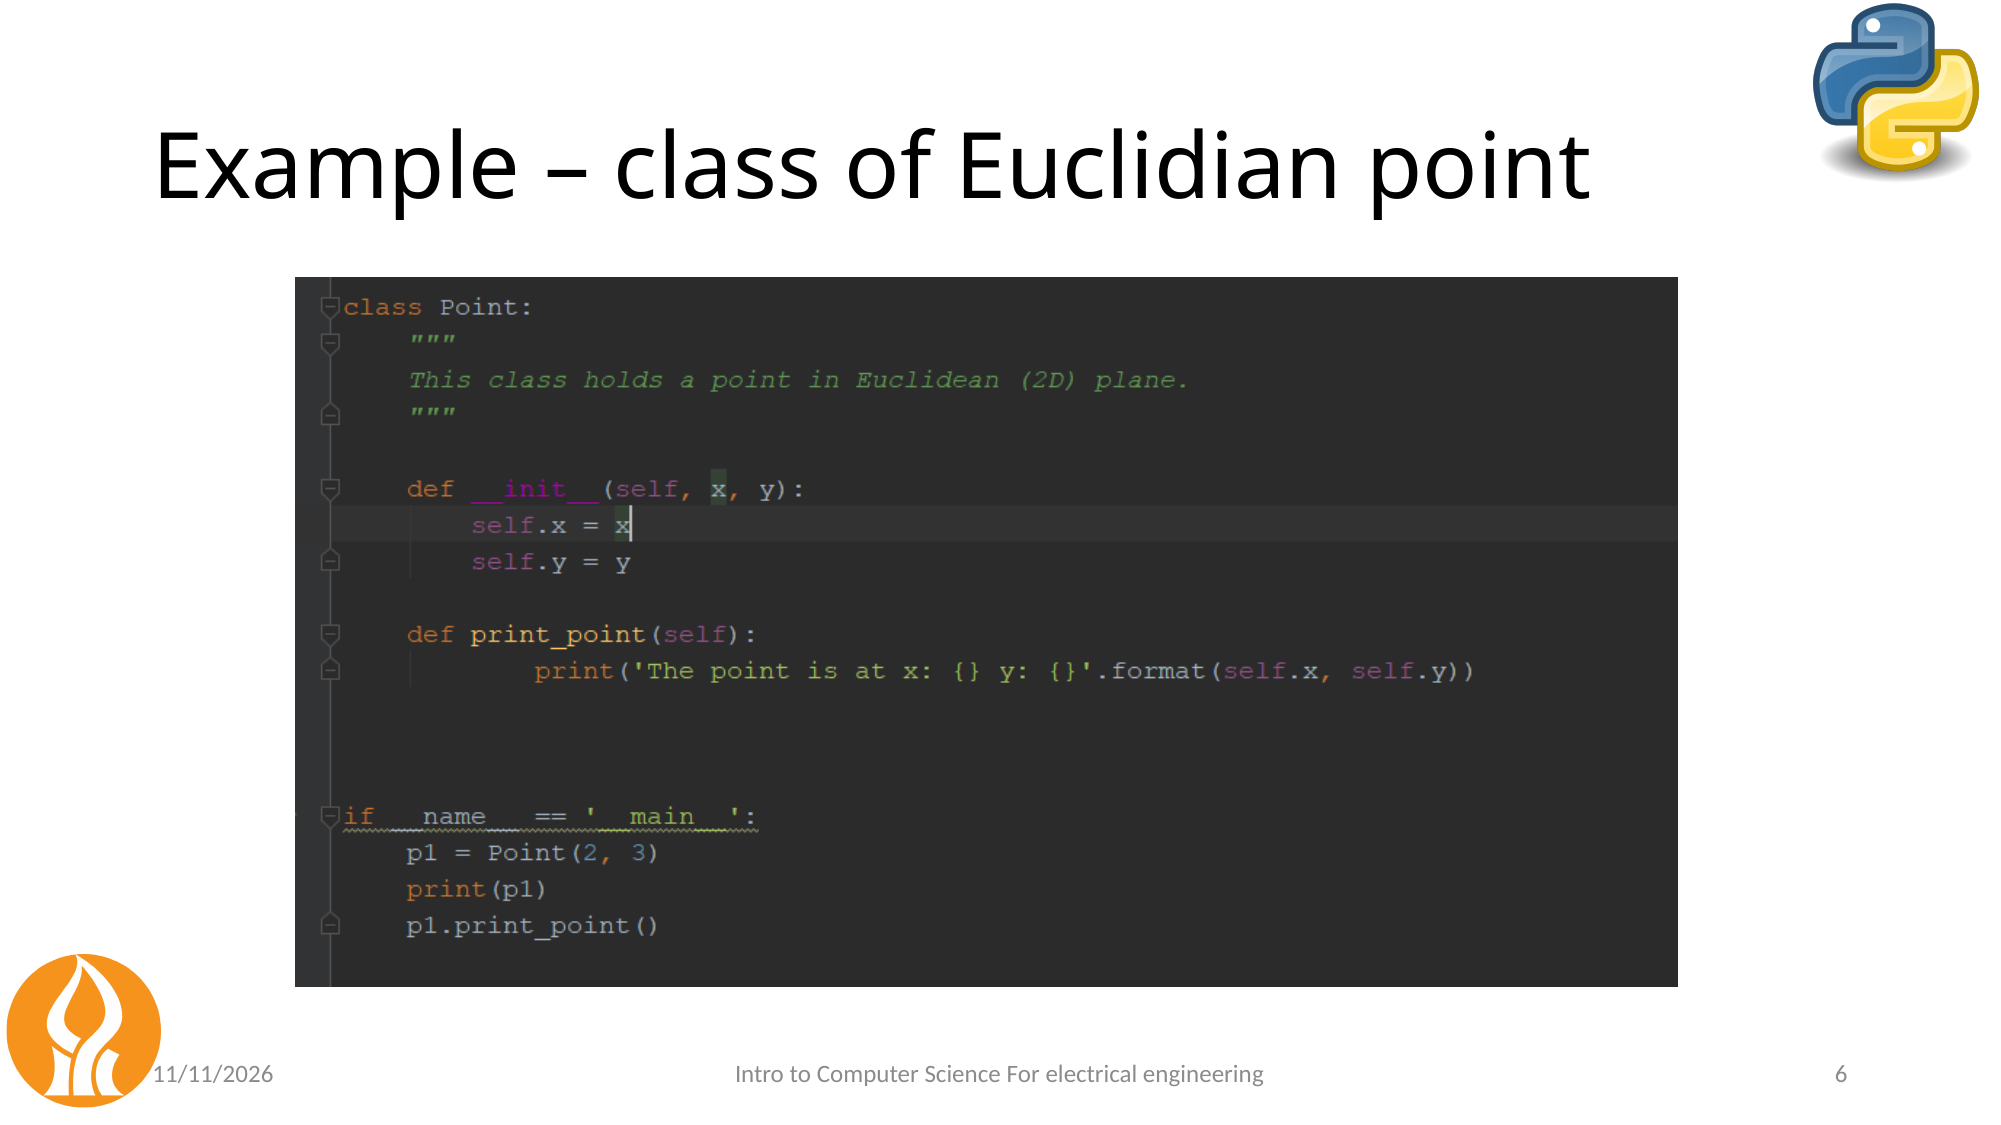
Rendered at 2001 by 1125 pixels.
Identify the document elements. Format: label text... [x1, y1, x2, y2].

picture [1802, 0, 1990, 187]
picture [1, 948, 165, 1111]
slide_number 6 [1412, 1042, 1863, 1103]
title Example – class of Euclidian point [137, 59, 1863, 278]
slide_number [137, 1042, 588, 1103]
picture [295, 277, 1678, 987]
footer Intro to Computer Science For electrical engineering [662, 1042, 1338, 1103]
